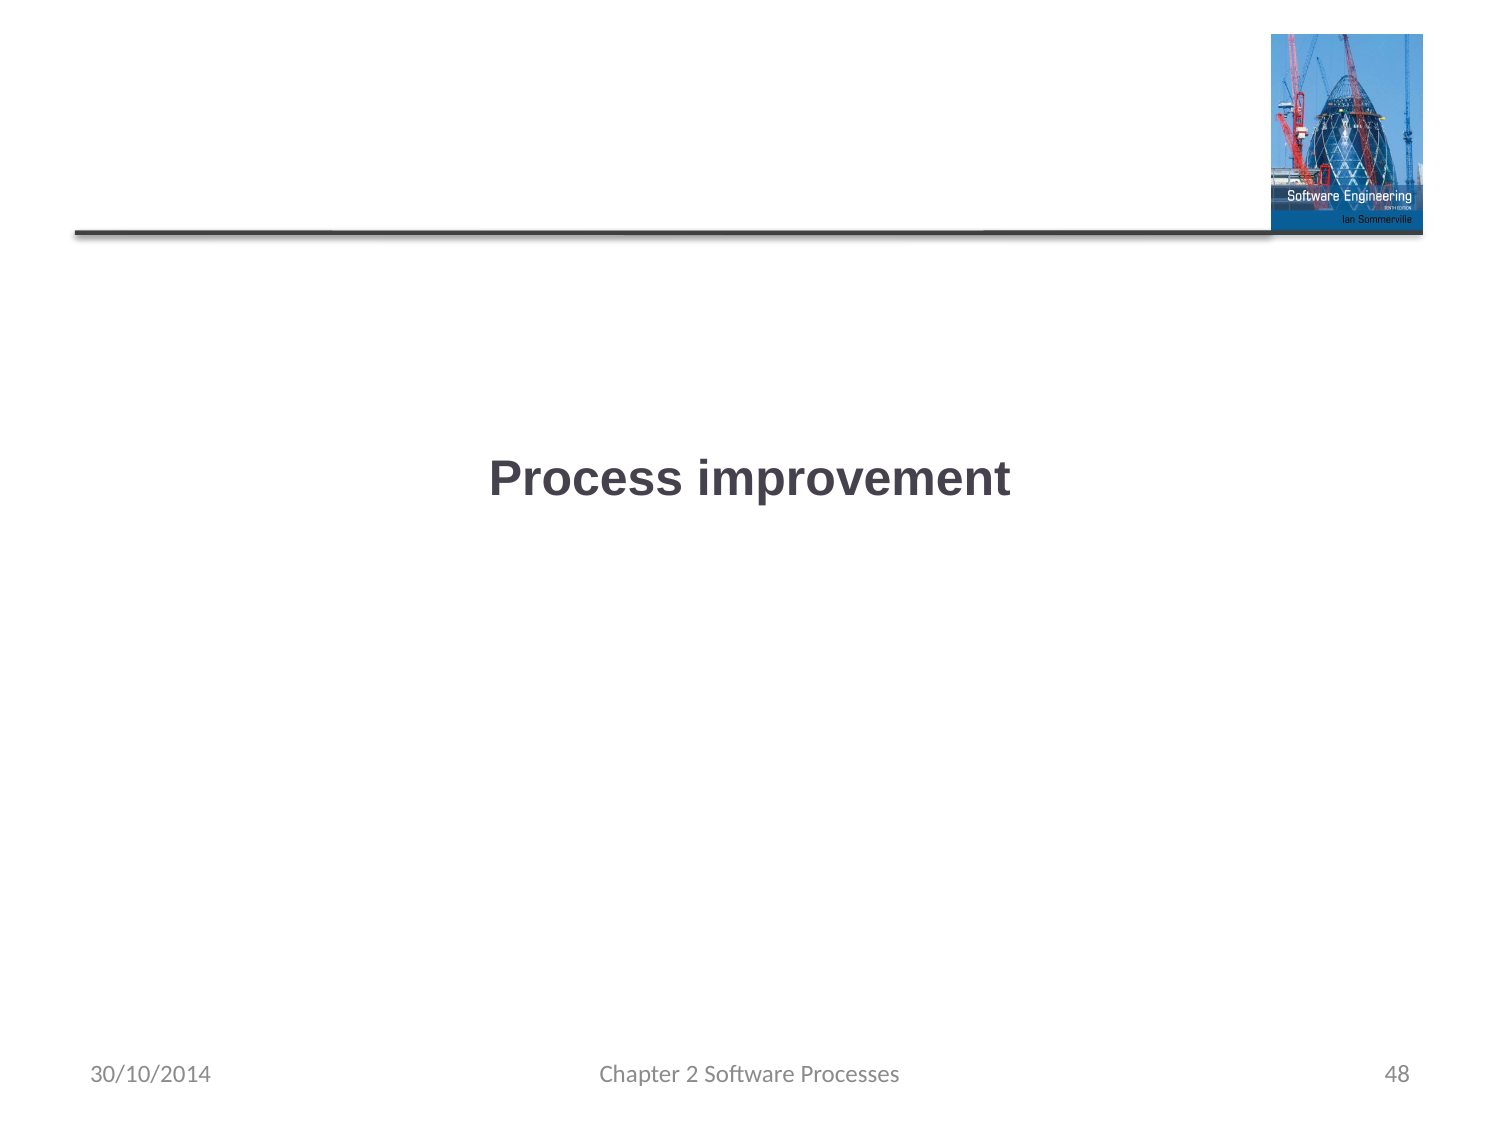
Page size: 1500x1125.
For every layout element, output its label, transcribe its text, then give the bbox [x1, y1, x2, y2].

picture [1271, 34, 1423, 230]
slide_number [75, 1042, 425, 1103]
title Process improvement [74, 381, 1426, 570]
footer Chapter 2 Software Processes [512, 1042, 988, 1103]
slide_number 48 [1074, 1042, 1425, 1103]
